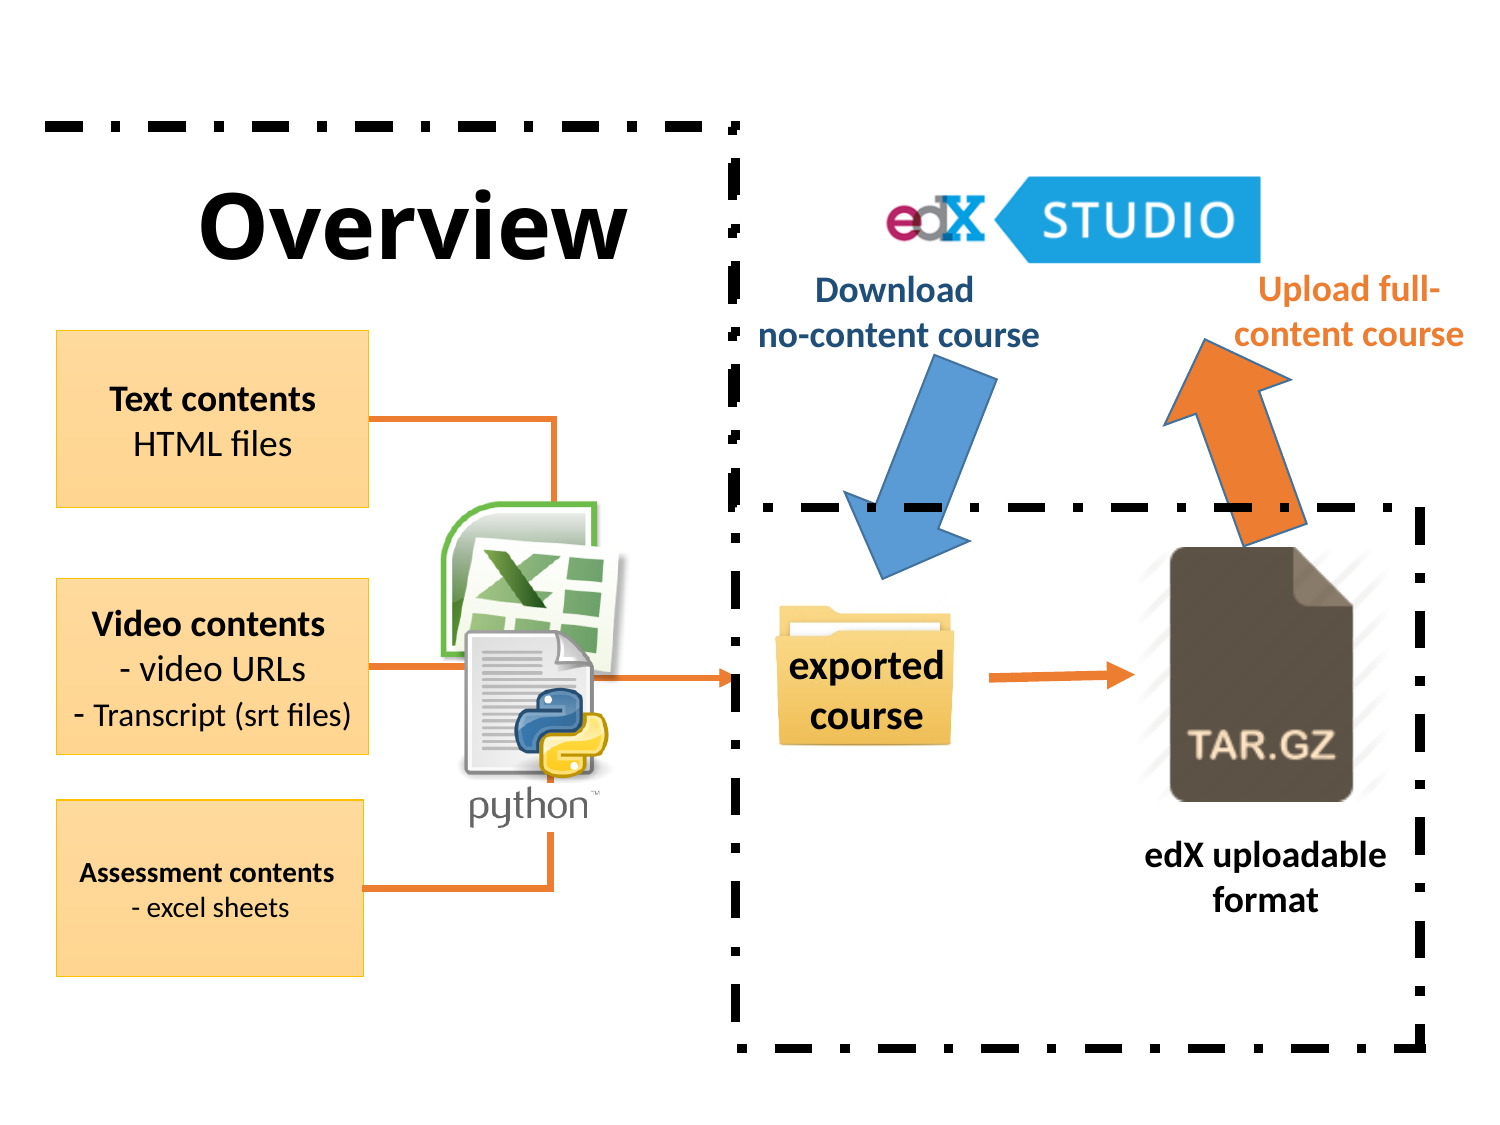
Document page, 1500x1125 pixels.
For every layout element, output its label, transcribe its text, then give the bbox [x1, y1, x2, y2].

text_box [45, 125, 1426, 1049]
title Overview [181, 120, 1476, 257]
text_box Upload full- content course [1426, 257, 1500, 362]
